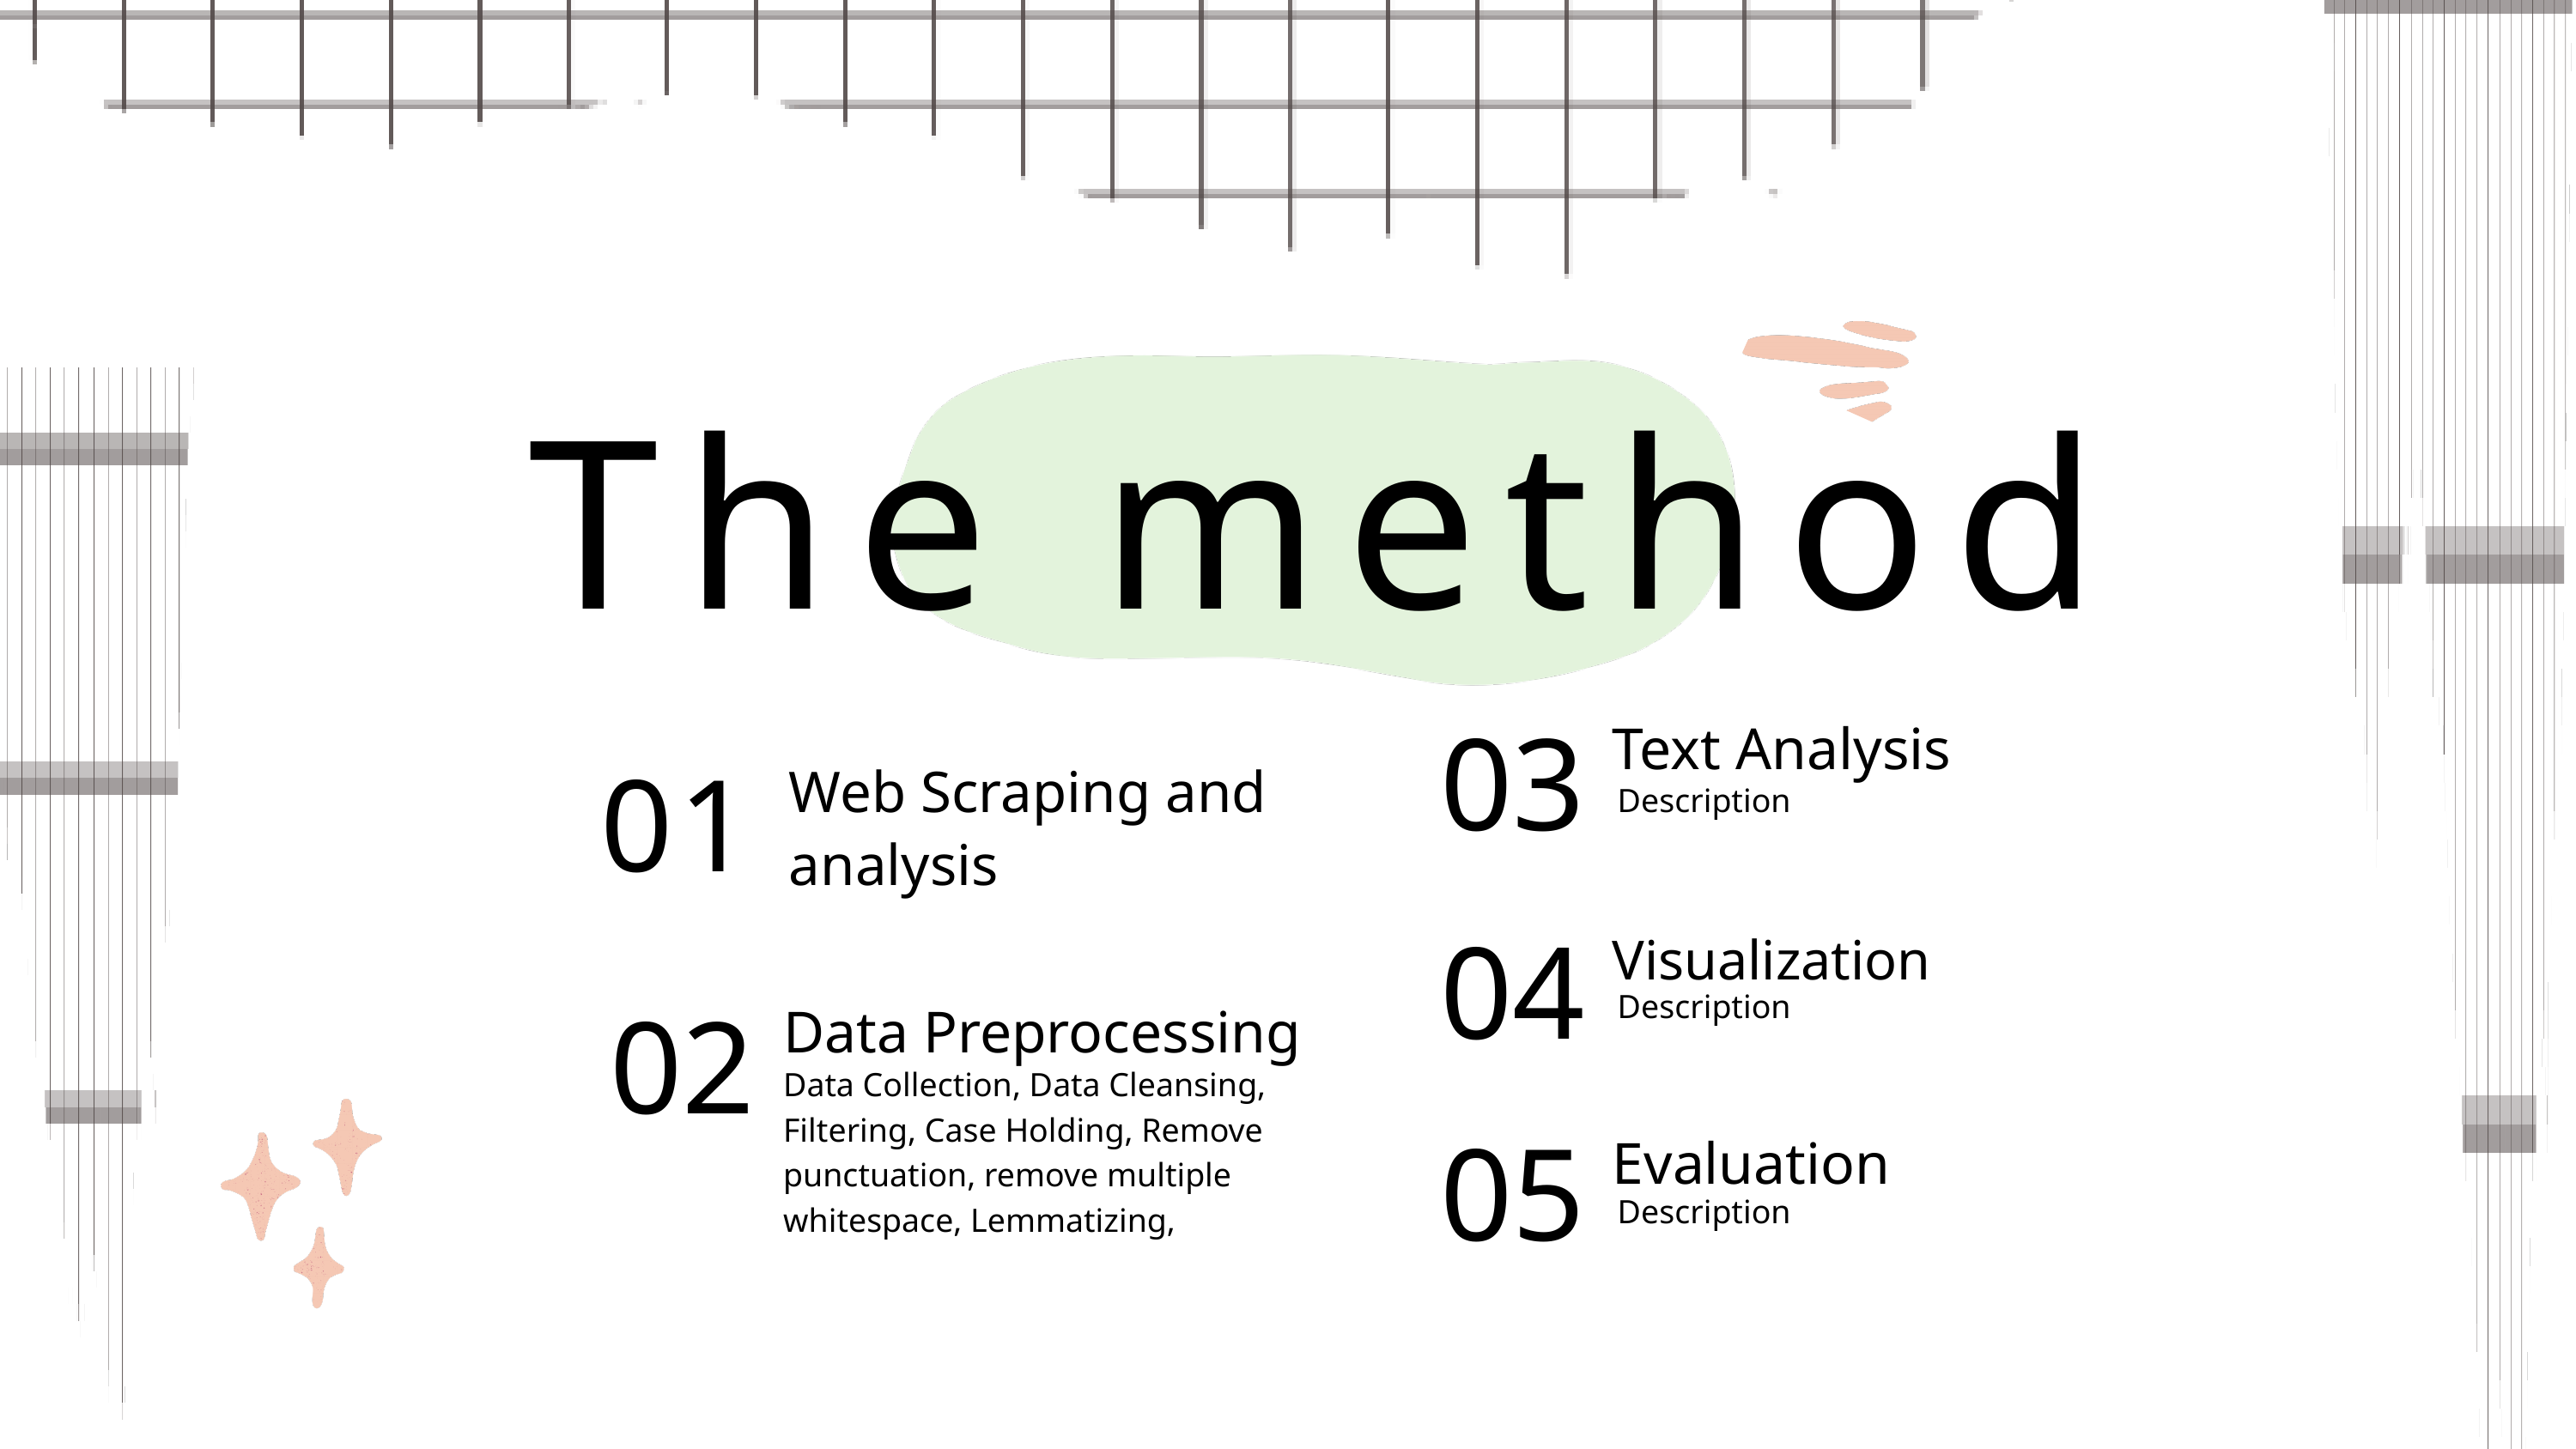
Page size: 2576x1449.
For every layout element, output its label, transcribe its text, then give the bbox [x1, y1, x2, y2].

text_box Data Preprocessing [783, 990, 1345, 1064]
text_box 05 [1408, 1100, 1586, 1266]
text_box Description [1617, 773, 2141, 819]
text_box 01 [548, 731, 752, 897]
text_box [1738, 262, 1971, 446]
text_box [891, 657, 1739, 693]
text_box Description [1617, 1185, 2141, 1230]
text_box 02 [578, 974, 756, 1140]
text_box [0, 367, 194, 1420]
text_box Evaluation [1612, 1121, 2097, 1196]
text_box Web Scraping and analysis [788, 750, 1307, 897]
text_box 04 [1408, 899, 1586, 1064]
text_box The method [349, 327, 2280, 657]
text_box 03 [1408, 691, 1586, 857]
text_box Visualization [1612, 920, 2097, 991]
text_box [2324, 0, 2576, 1449]
text_box [0, 0, 2019, 279]
text_box Data Collection, Data Cleansing, Filtering, Case Holding, Remove punctuation, remove multiple whitespace, Lemmatizing, [783, 1058, 1307, 1239]
text_box [221, 1099, 382, 1309]
text_box Text Analysis [1612, 706, 2097, 781]
text_box Description [1617, 979, 2141, 1025]
